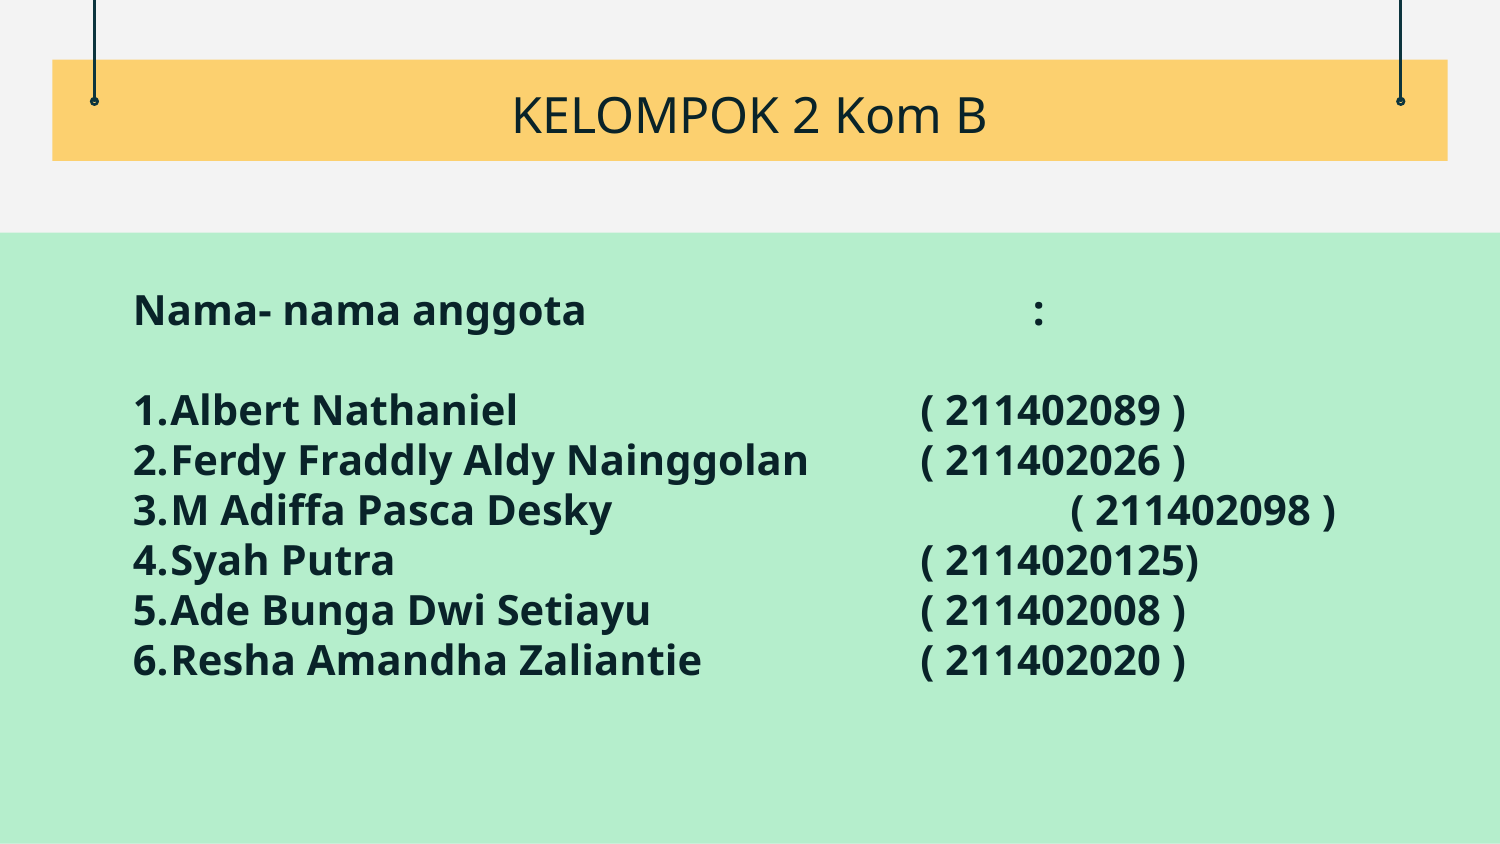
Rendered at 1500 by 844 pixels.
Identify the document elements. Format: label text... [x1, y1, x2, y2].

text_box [52, 0, 1448, 162]
list Nama- nama anggota : Albert Nathaniel ( 211402089 ) Ferdy Fraddly Aldy Nainggolan ( 211402026 ) M Adiffa Pasca Desky ( 211402098 ) Syah Putra ( 2114020125) Ade Bunga Dwi Setiayu ( 211402008 ) Resha Amandha Zaliantie ( 211402020 ) [117, 268, 1383, 775]
